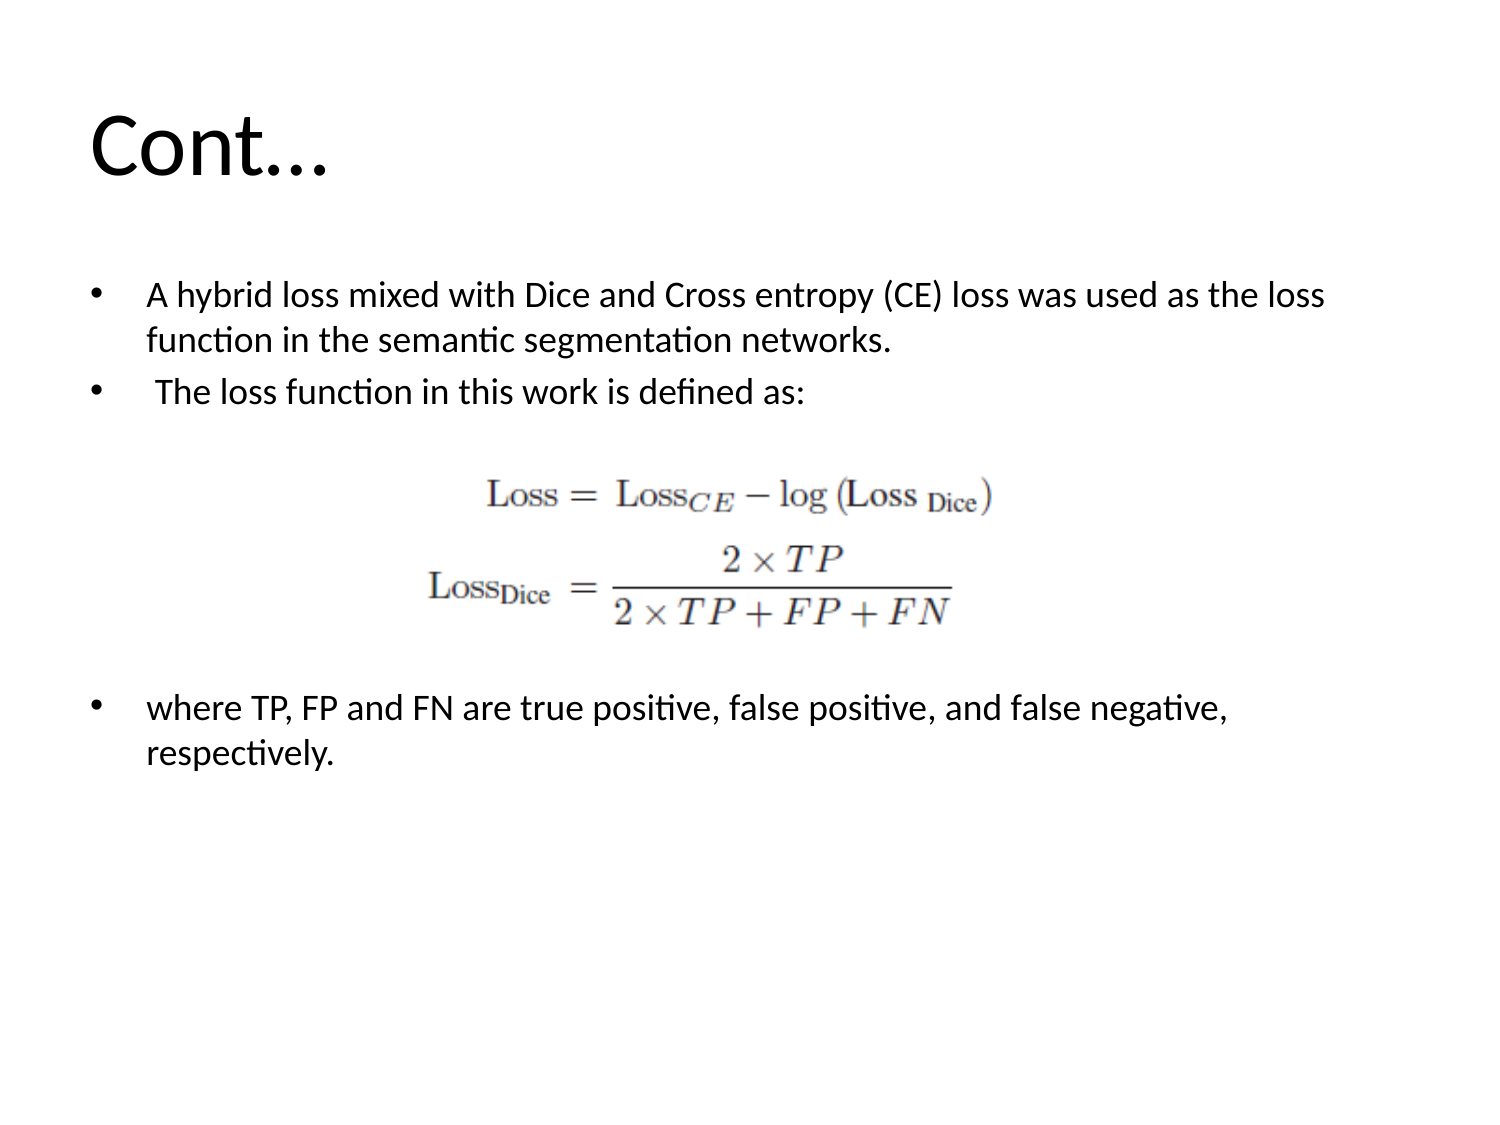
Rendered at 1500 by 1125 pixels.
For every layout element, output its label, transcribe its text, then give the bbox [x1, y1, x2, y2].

title Cont… [75, 45, 1425, 233]
list A hybrid loss mixed with Dice and Cross entropy (CE) loss was used as the loss function in the semantic segmentation networks. The loss function in this work is defined as: where TP, FP and FN are true positive, false positive, and false negative, respectively. [75, 262, 1425, 1005]
picture [249, 424, 1113, 668]
